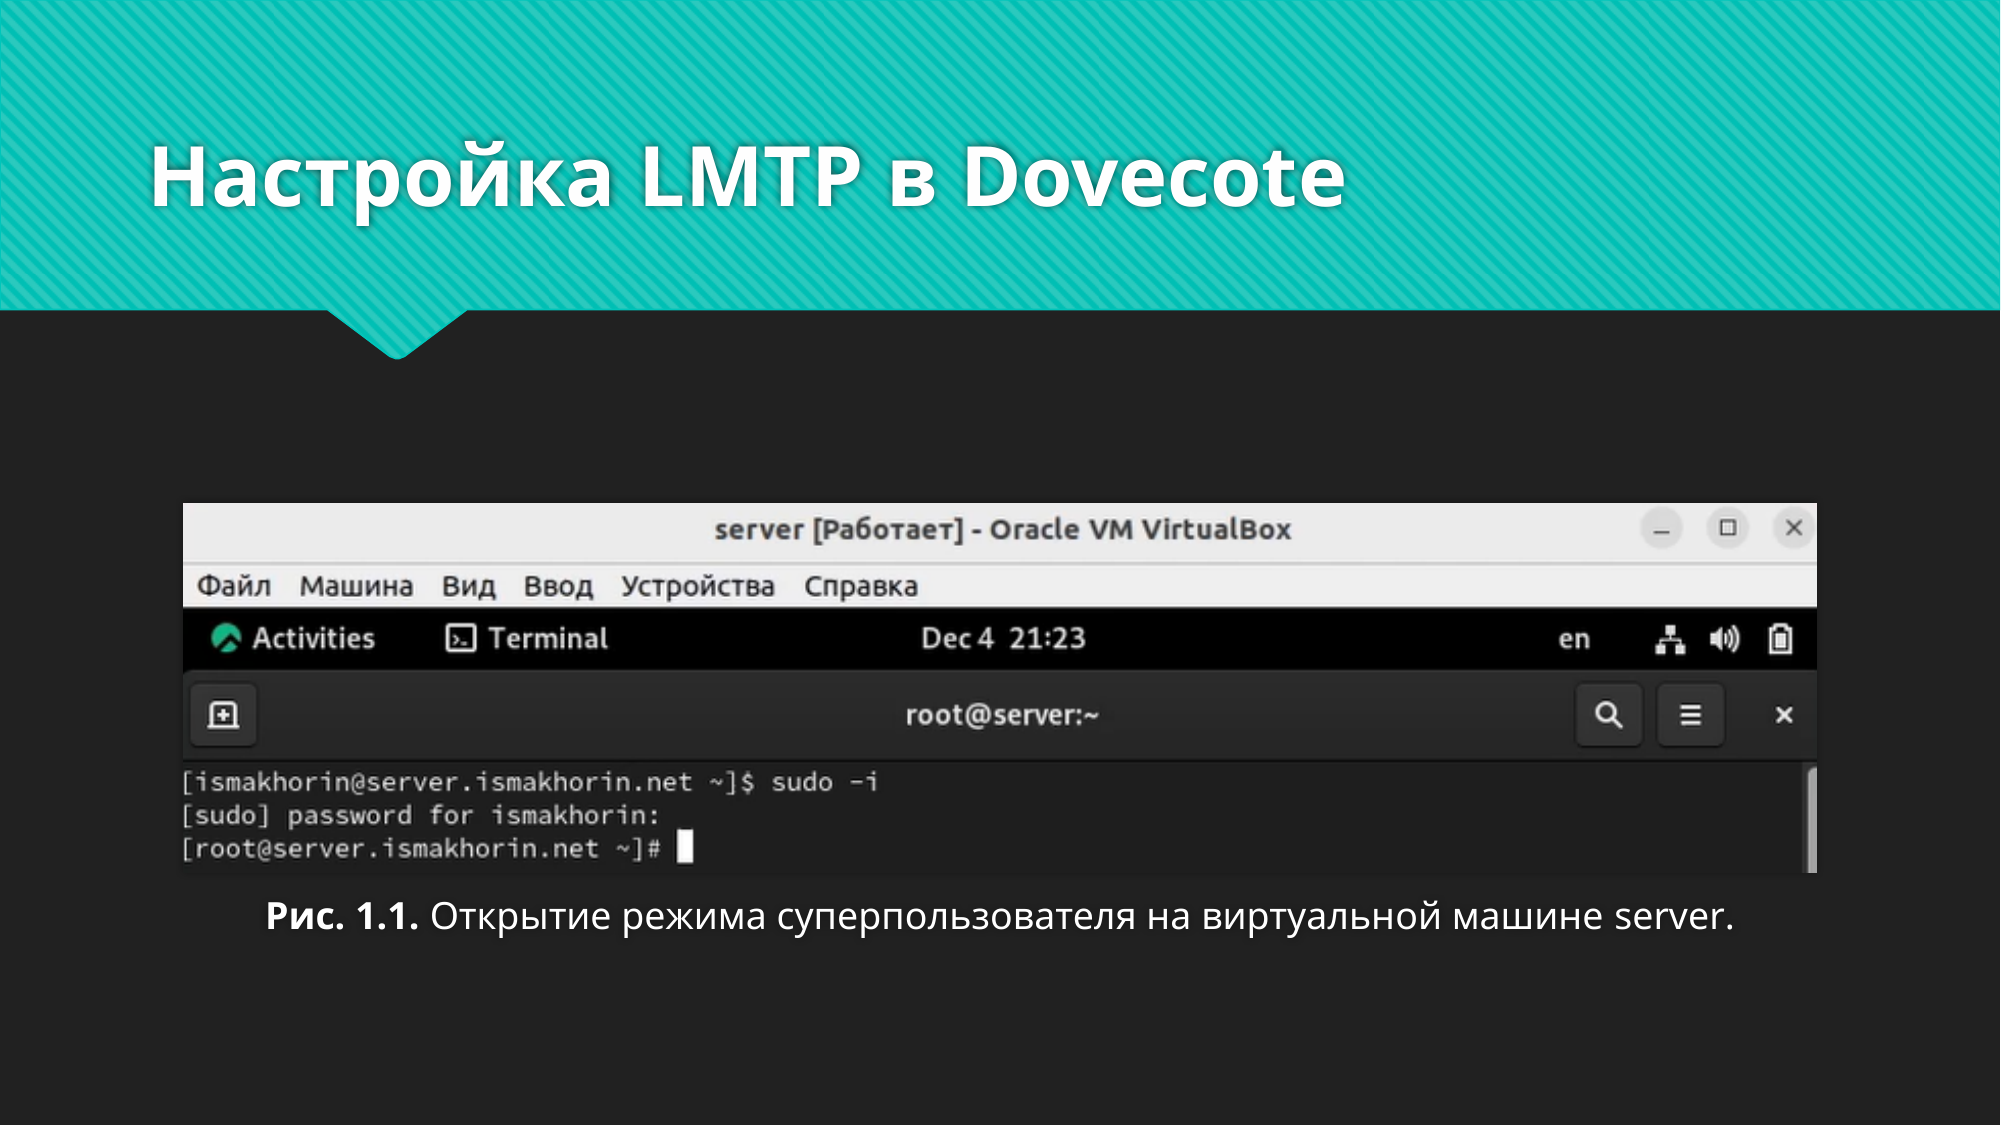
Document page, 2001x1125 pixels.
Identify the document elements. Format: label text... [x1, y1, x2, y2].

text_box Рис. 1.1. Открытие режима суперпользователя на виртуальной машине server. [132, 867, 1868, 961]
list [183, 502, 1817, 873]
title Настройка LMTP в Dovecote [132, 71, 1868, 231]
